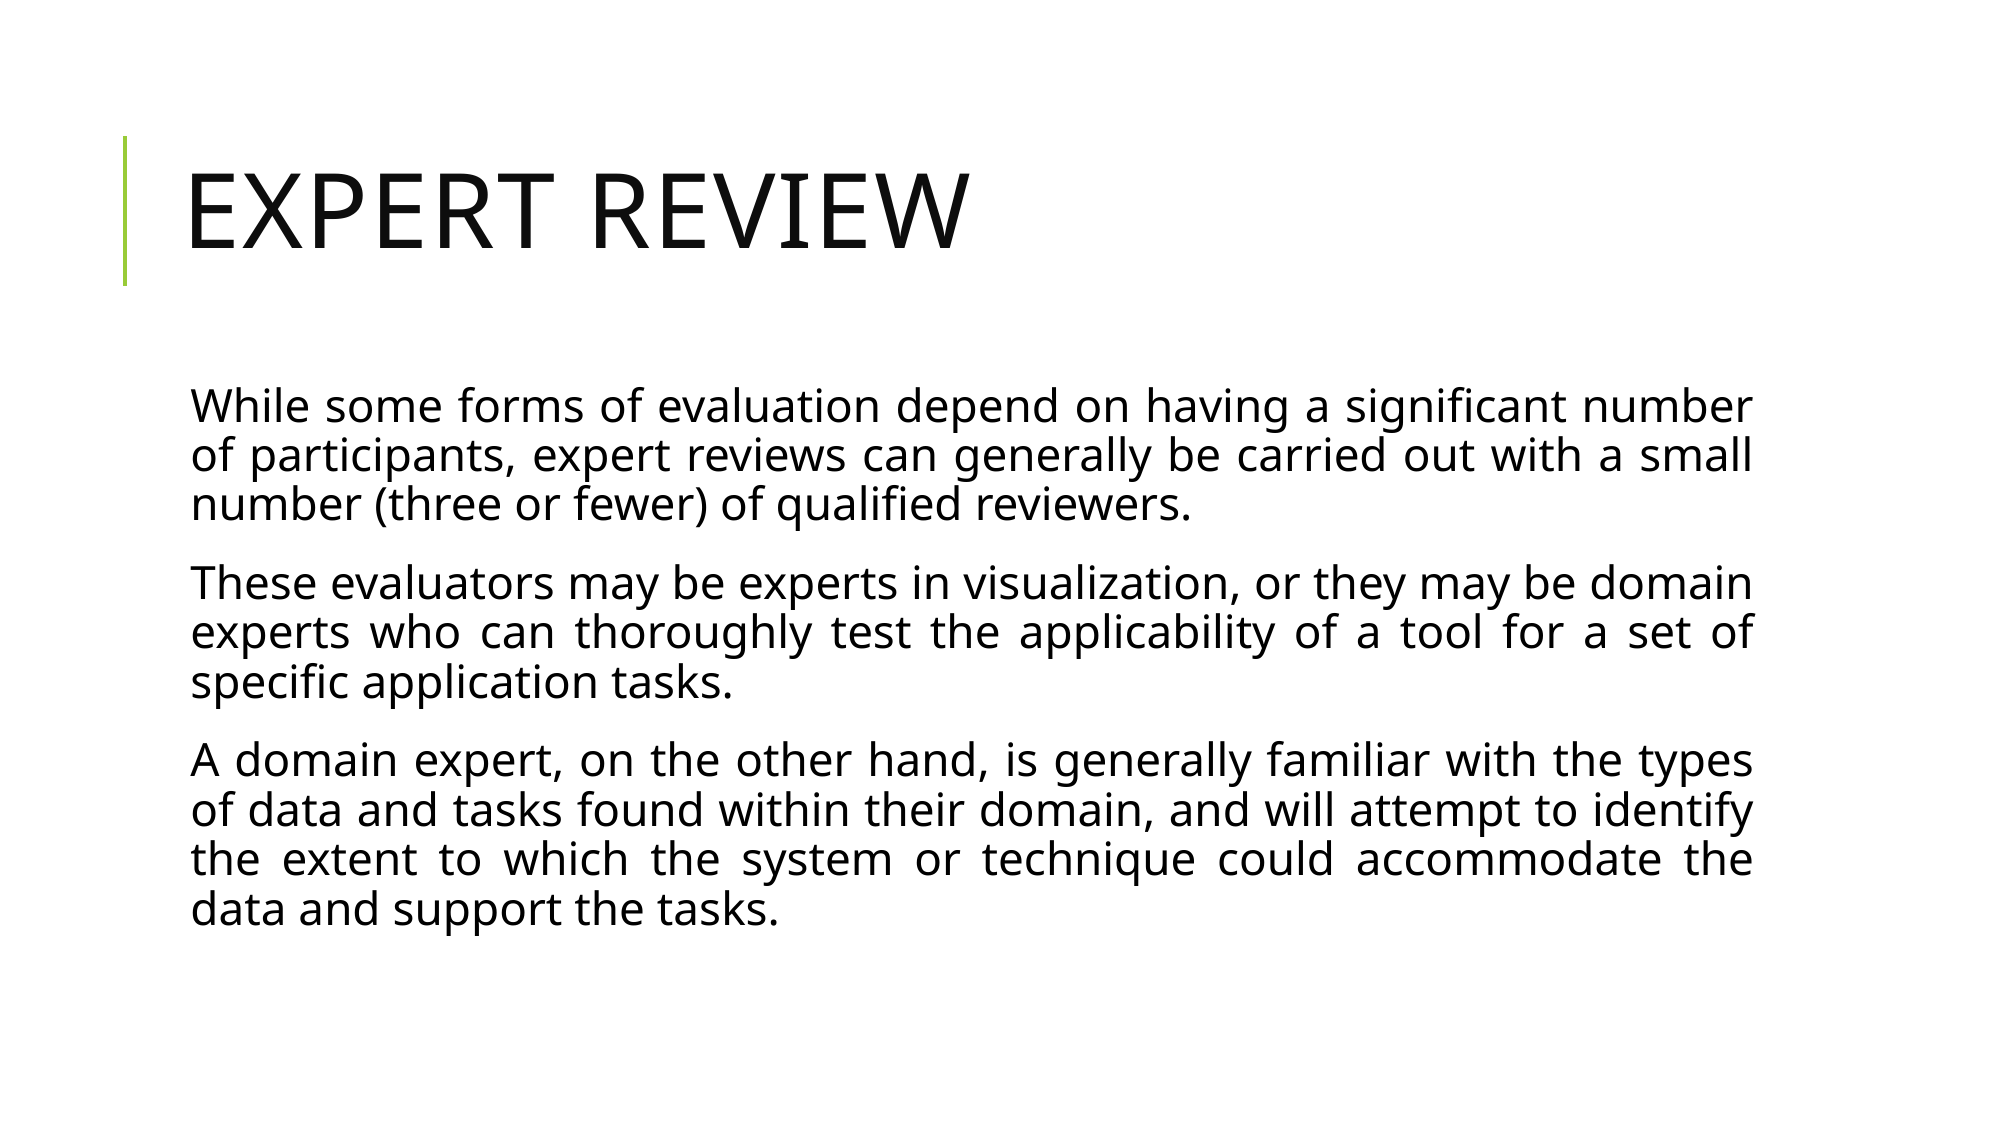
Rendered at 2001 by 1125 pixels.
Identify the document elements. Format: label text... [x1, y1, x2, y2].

title Expert review [168, 96, 1763, 342]
list While some forms of evaluation depend on having a significant number of participants, expert reviews can generally be carried out with a small number (three or fewer) of qualified reviewers. These evaluators may be experts in visualization, or they may be domain experts who can thoroughly test the applicability of a tool for a set of specific application tasks. A domain expert, on the other hand, is generally familiar with the types of data and tasks found within their domain, and will attempt to identify the extent to which the system or technique could accommodate the data and support the tasks. [168, 375, 1763, 1035]
